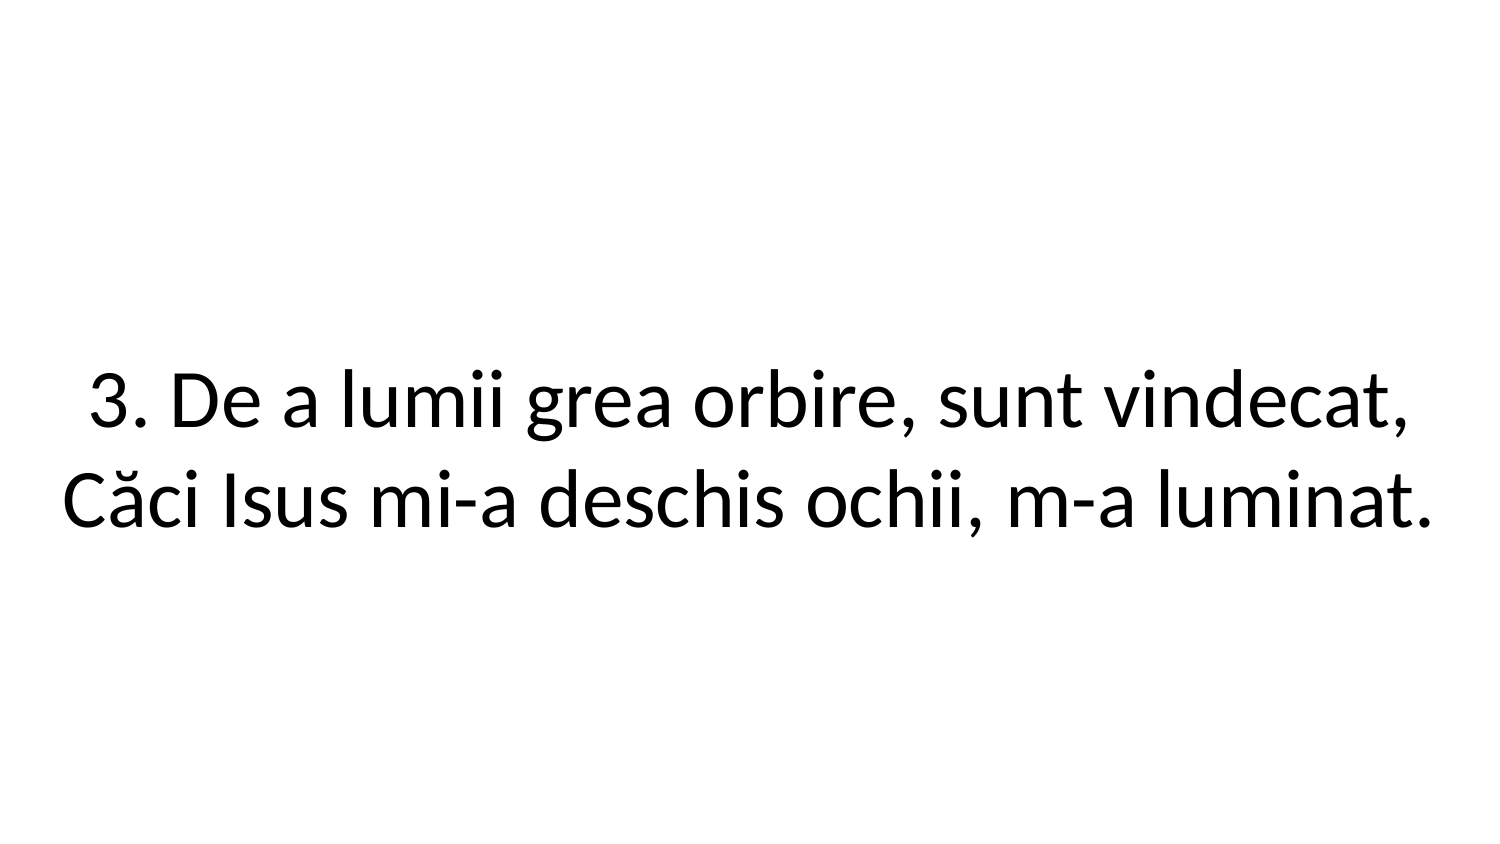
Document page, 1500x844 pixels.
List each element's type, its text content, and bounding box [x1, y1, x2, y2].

text_box 3. De a lumii grea orbire, sunt vindecat, Căci Isus mi-a deschis ochii, m-a luminat. [48, 292, 1452, 552]
